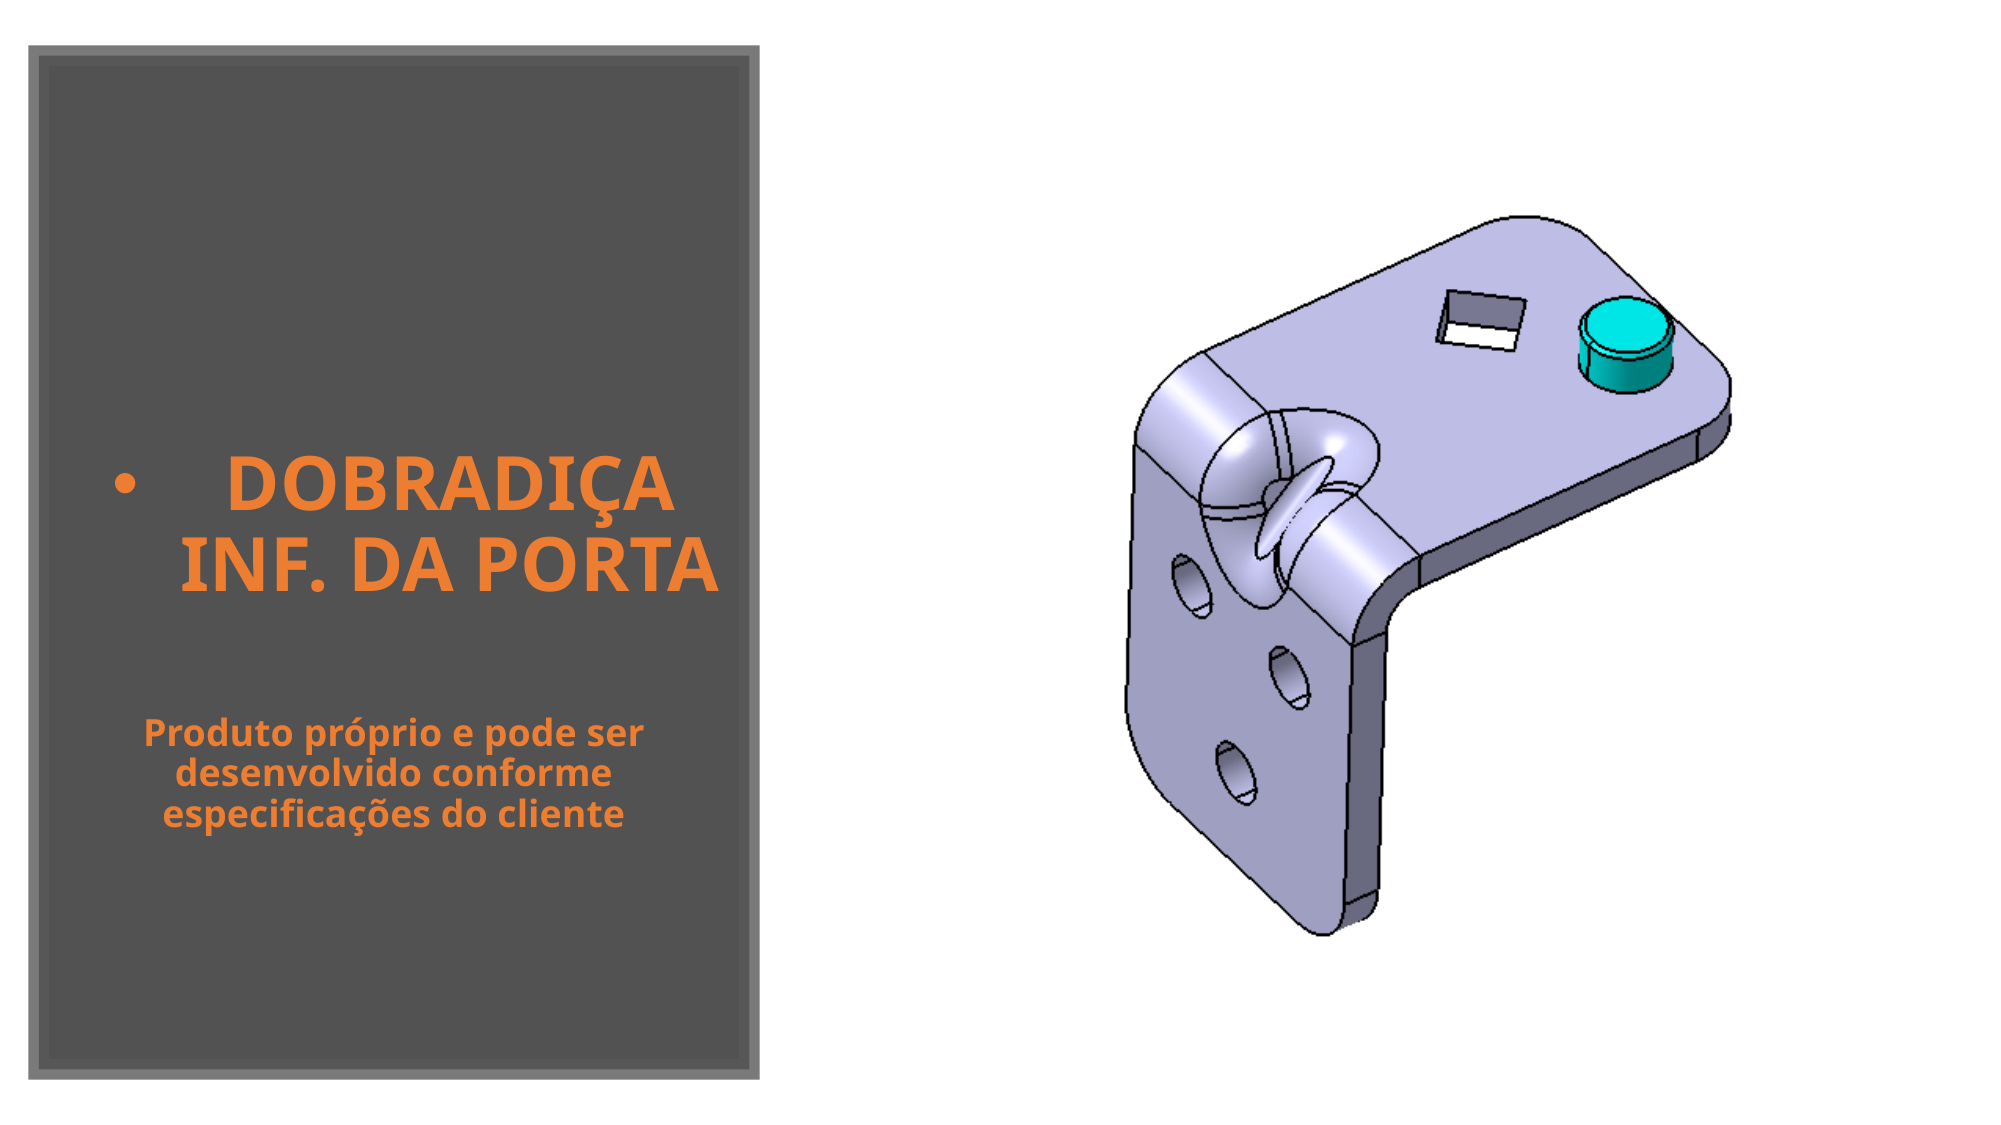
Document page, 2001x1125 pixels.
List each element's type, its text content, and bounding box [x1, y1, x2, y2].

text_box DOBRADIÇA INF. DA PORTA Produto próprio e pode ser desenvolvido conforme especificações do cliente [37, 54, 751, 1071]
picture [879, 76, 1901, 1023]
